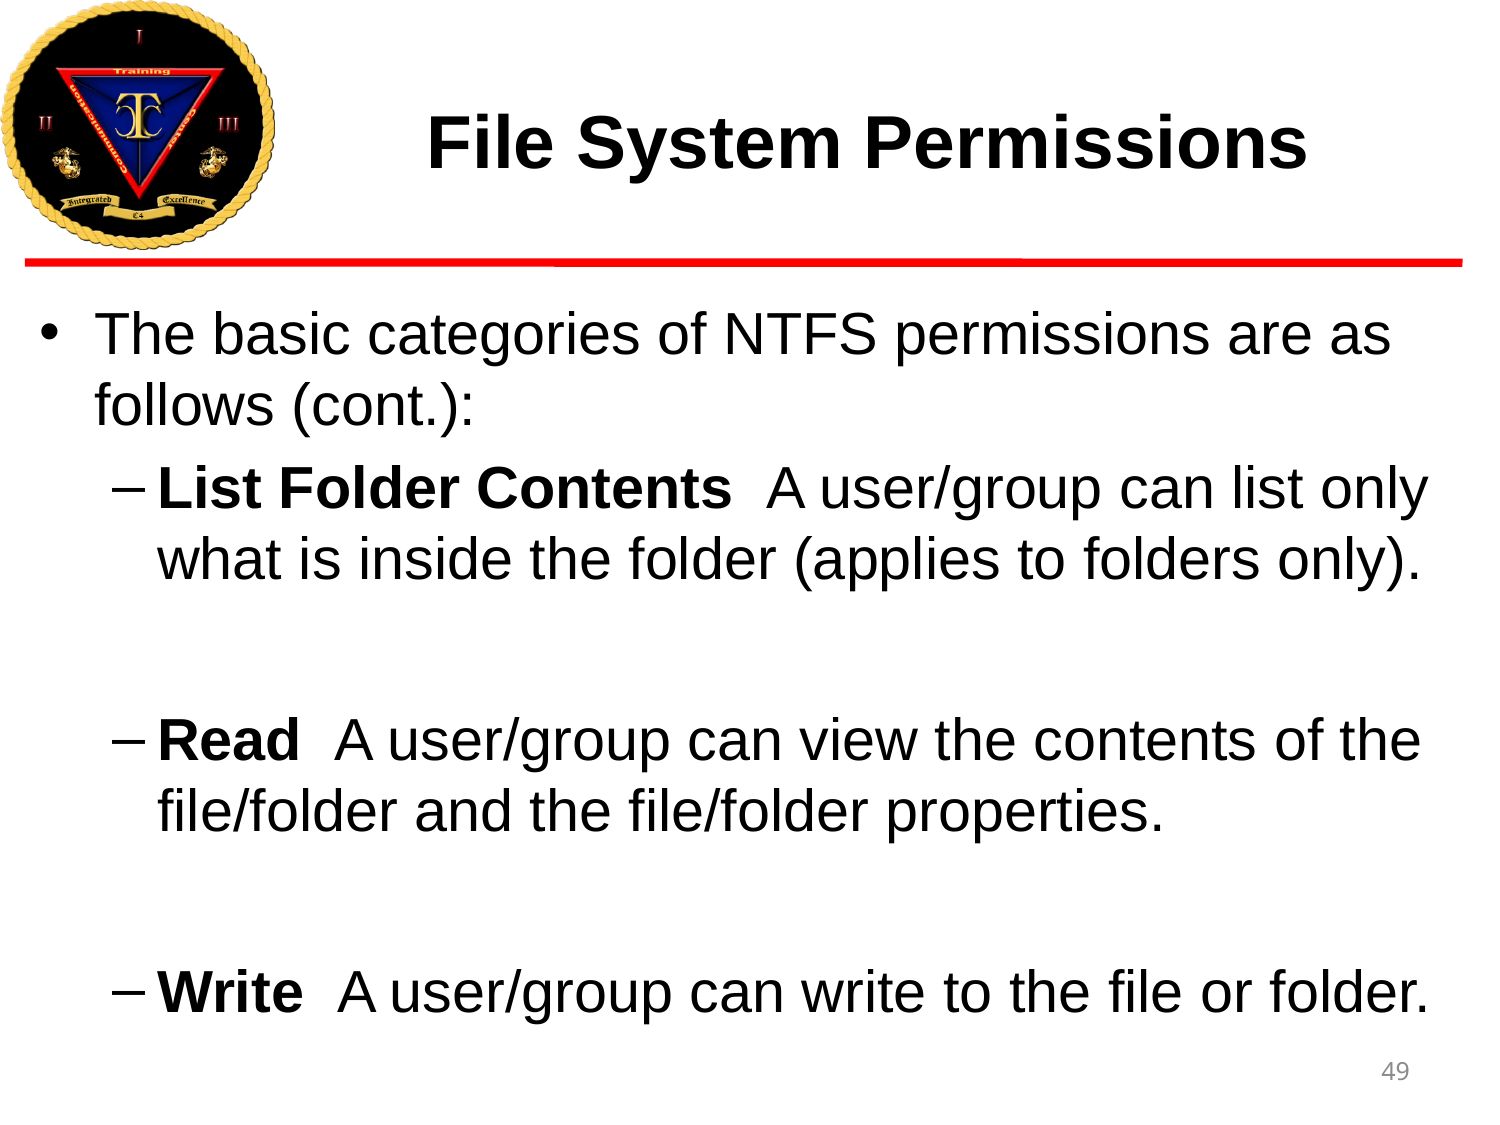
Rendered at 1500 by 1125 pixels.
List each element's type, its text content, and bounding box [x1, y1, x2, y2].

title File System Permissions [274, 44, 1463, 233]
list The basic categories of NTFS permissions are as follows (cont.): List Folder Contents A user/group can list only what is inside the folder (applies to folders only). Read A user/group can view the contents of the file/folder and the file/folder properties. Write A user/group can write to the file or folder. [24, 287, 1463, 1081]
slide_number 49 [1074, 1042, 1425, 1103]
picture [0, 0, 275, 250]
